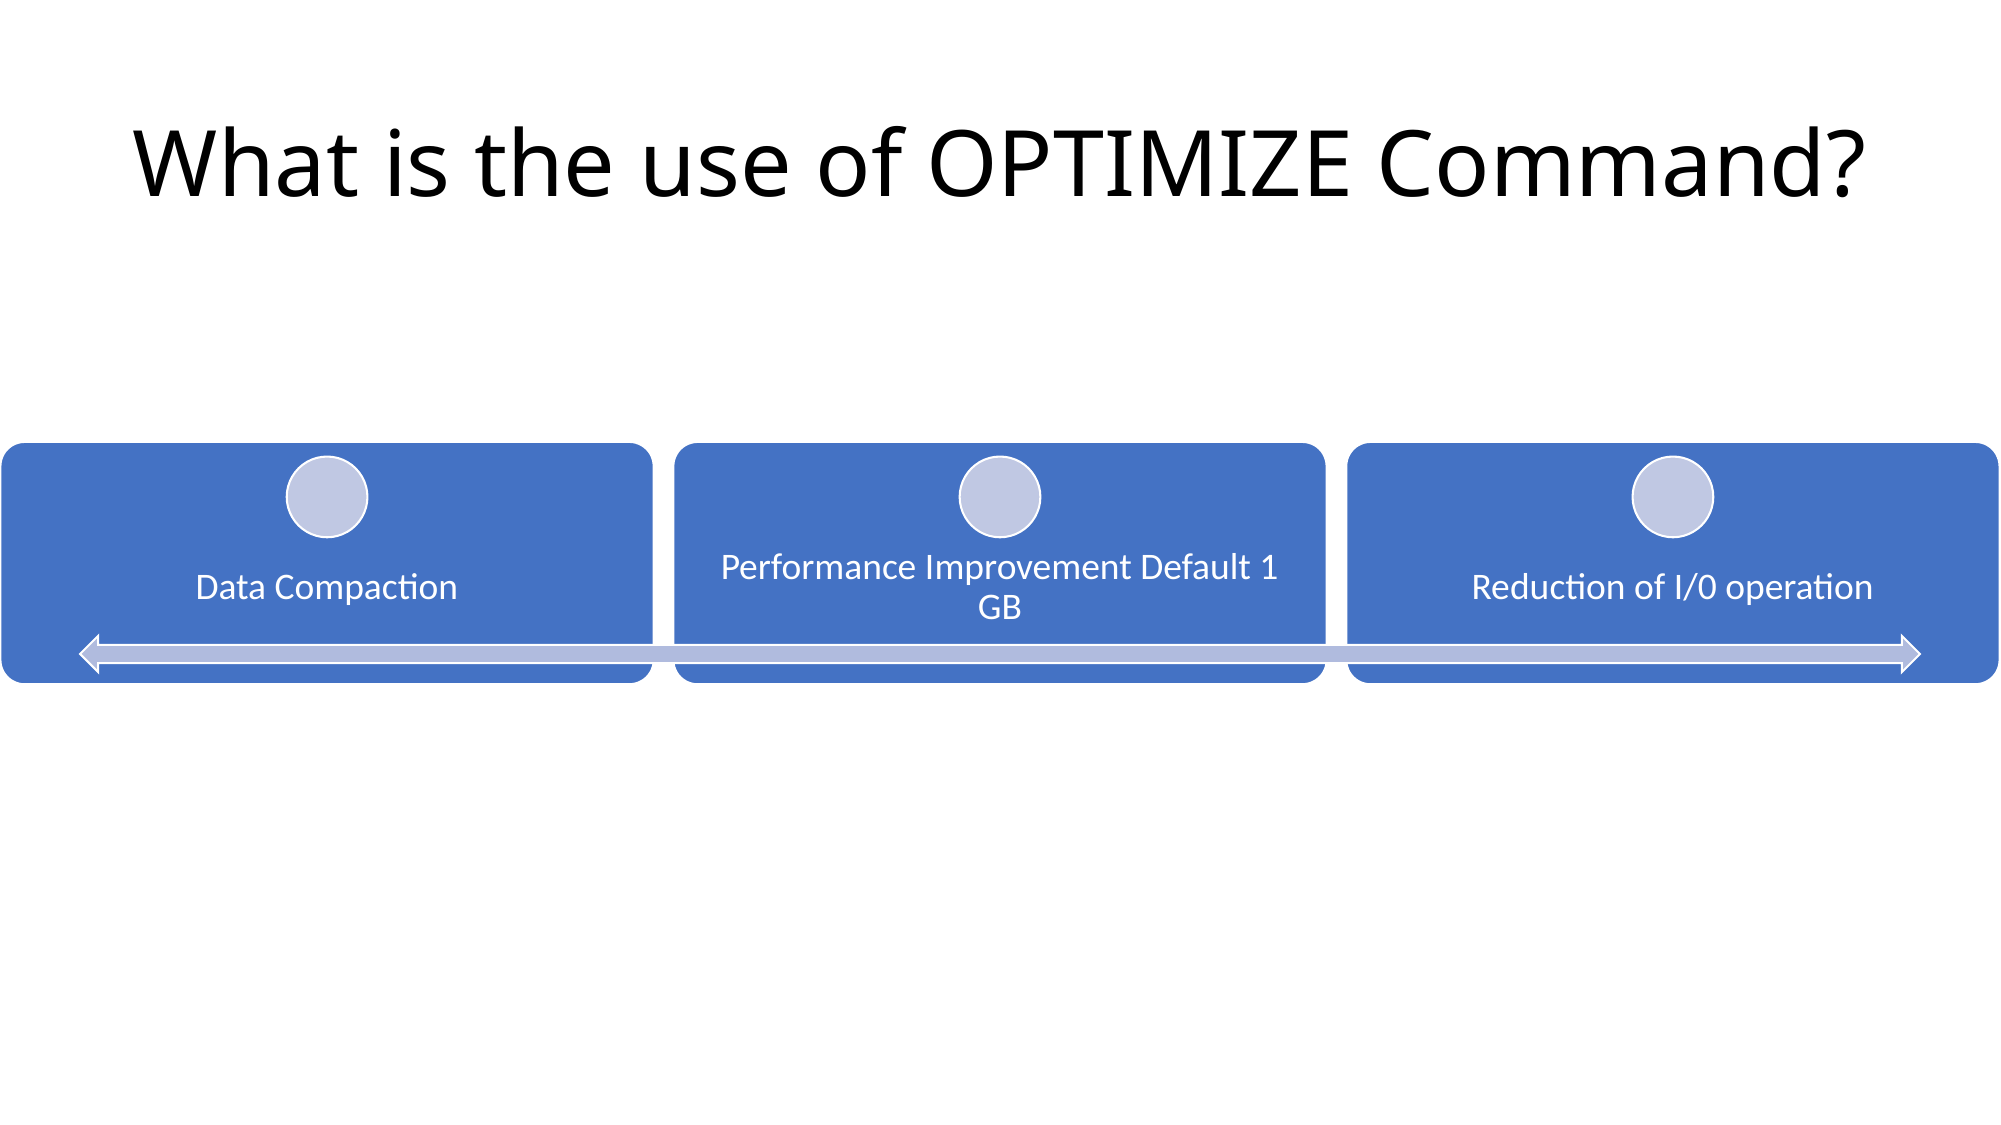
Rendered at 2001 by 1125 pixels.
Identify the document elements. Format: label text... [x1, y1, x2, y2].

title What is the use of OPTIMIZE Command? [0, 0, 2000, 335]
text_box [0, 441, 2000, 685]
